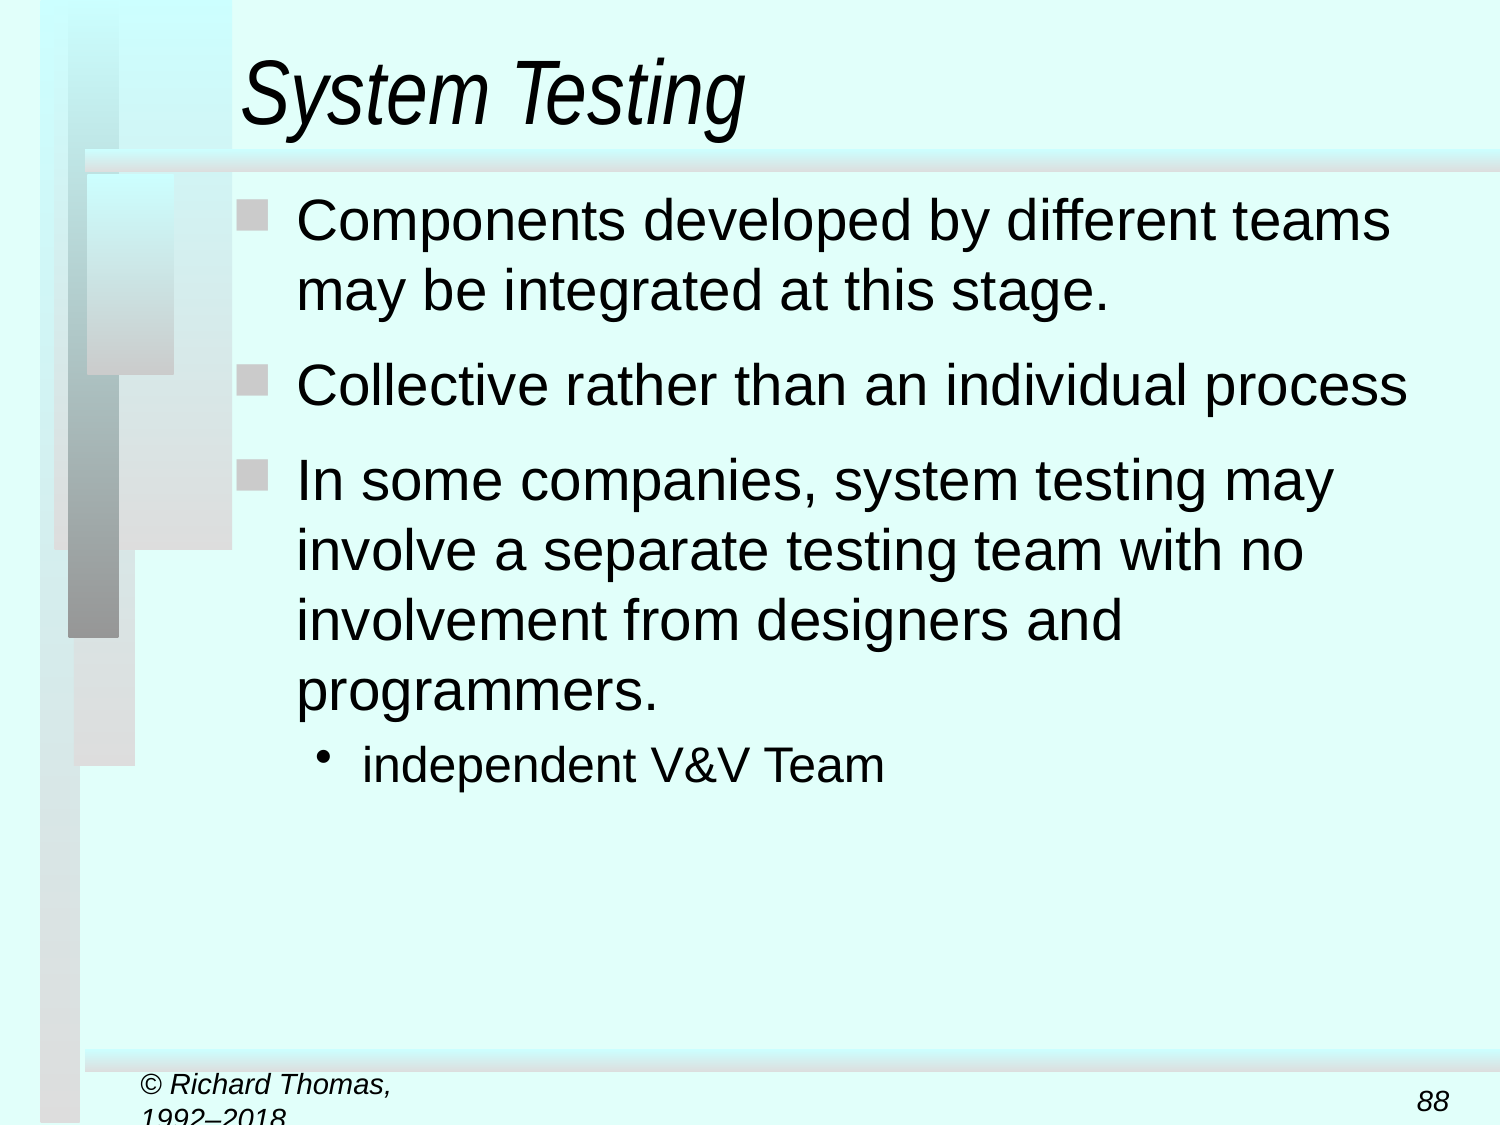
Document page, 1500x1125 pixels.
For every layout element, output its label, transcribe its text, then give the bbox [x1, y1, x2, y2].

list Components developed by different teams may be integrated at this stage. Collective rather than an individual process In some companies, system testing may involve a separate testing team with no involvement from designers and programmers. independent V&V Team [225, 174, 1463, 1038]
title System Testing [225, 0, 1500, 150]
slide_number 88 [1376, 1074, 1465, 1125]
slide_number © Richard Thomas, 1992–2018 [125, 1074, 438, 1125]
